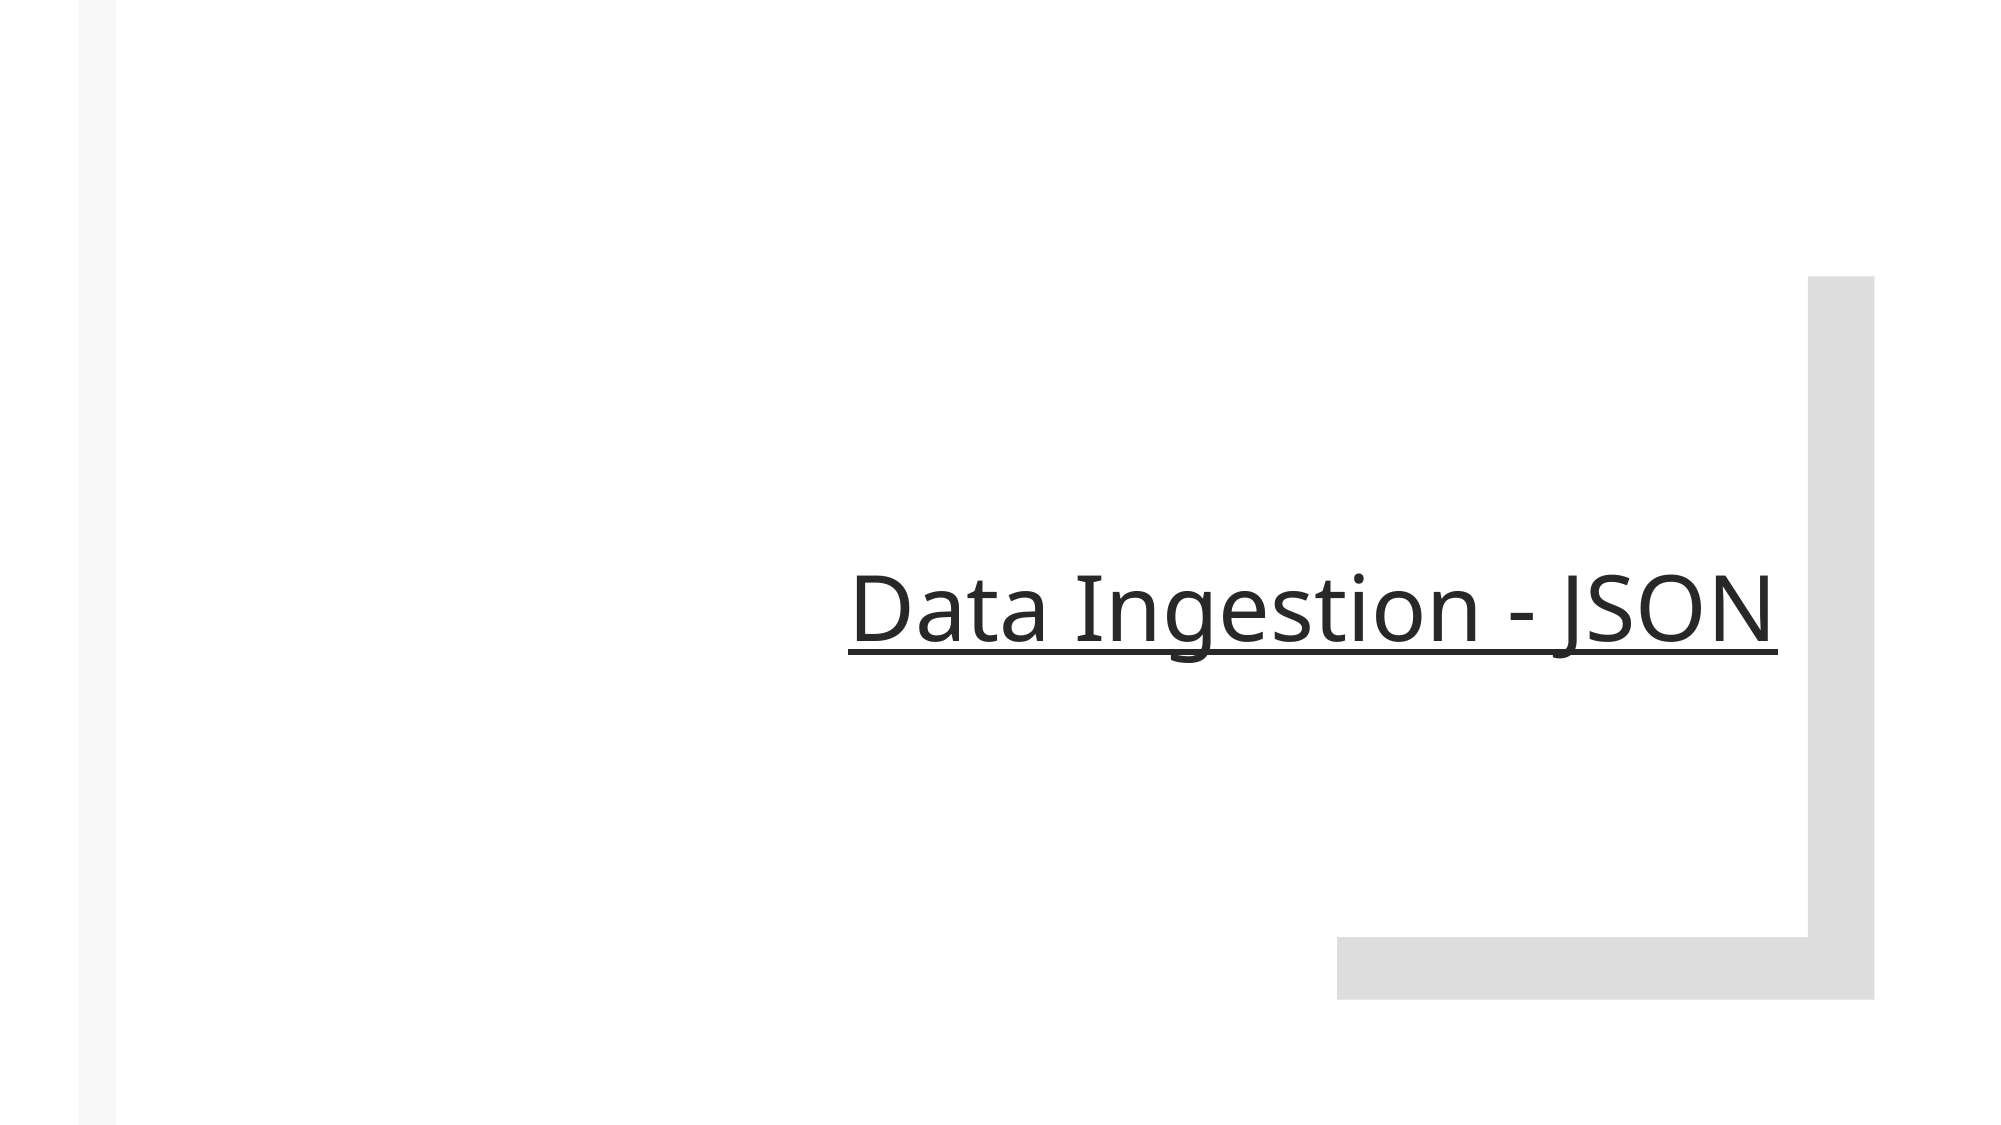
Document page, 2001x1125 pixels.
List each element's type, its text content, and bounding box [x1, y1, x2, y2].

title Data Ingestion - JSON [123, 311, 1793, 779]
